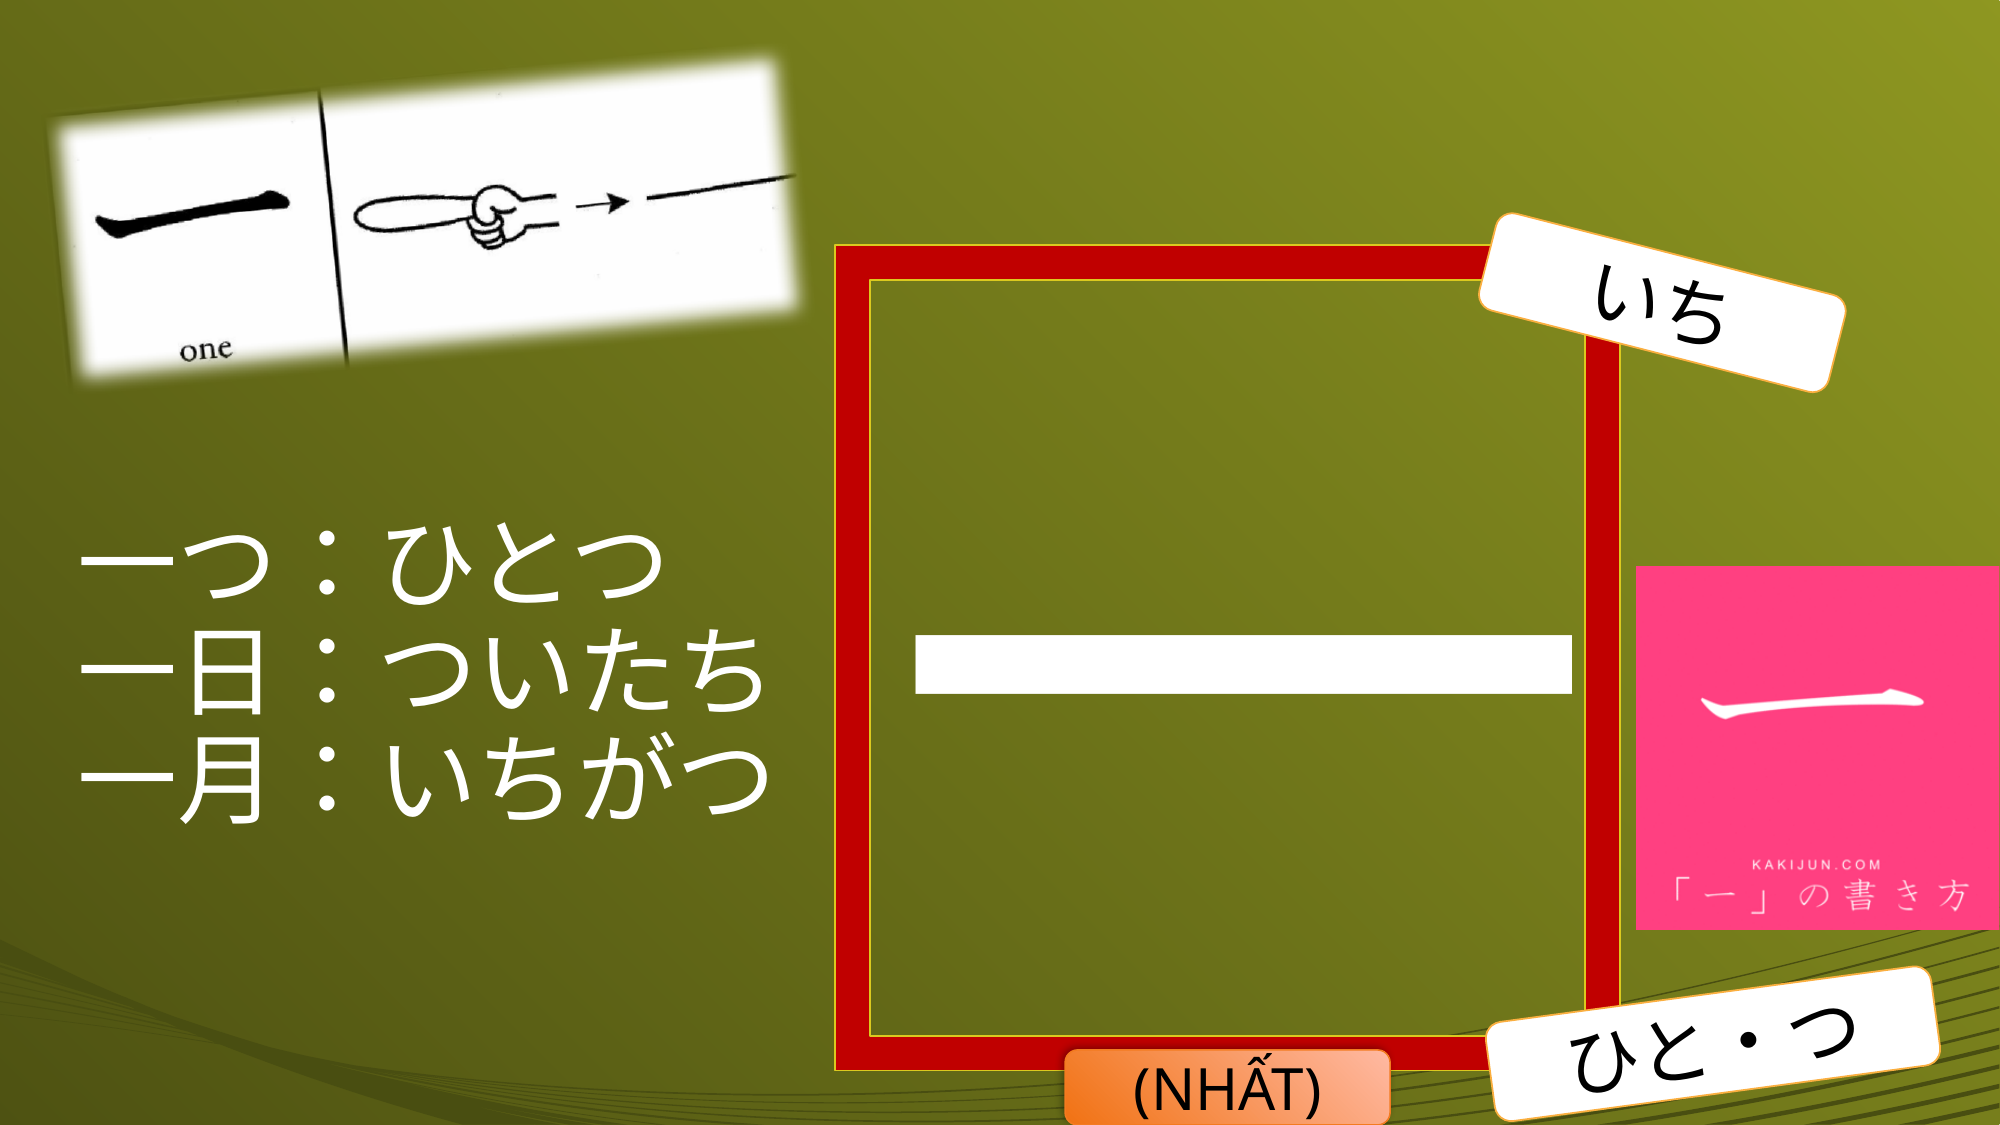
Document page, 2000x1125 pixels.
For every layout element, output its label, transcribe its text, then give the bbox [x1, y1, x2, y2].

picture [49, 68, 806, 368]
text_box ひと・つ [1485, 965, 1941, 1122]
text_box 一 [1584, 336, 1621, 1009]
text_box いち [1478, 212, 1847, 394]
picture [1636, 566, 2000, 930]
text_box (NHẤT) [1064, 1049, 1391, 1125]
title 一つ：ひとつ 一日：ついたち 一月：いちがつ [62, 774, 800, 966]
text_box 一 [834, 244, 1490, 1071]
